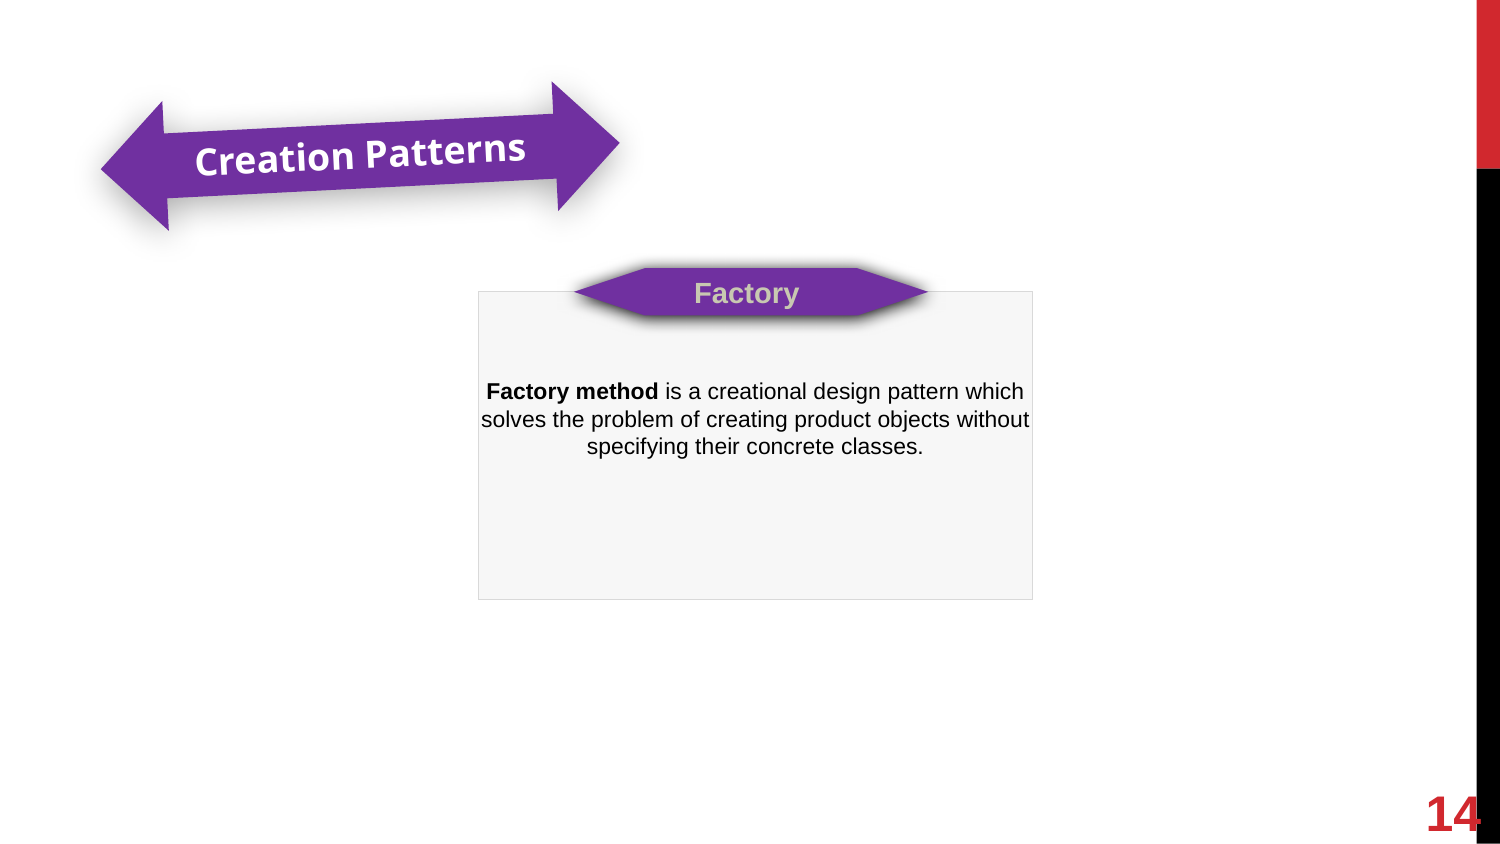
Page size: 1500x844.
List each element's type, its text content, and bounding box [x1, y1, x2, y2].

text_box Factory method is a creational design pattern which solves the problem of creating product objects without specifying their concrete classes. [478, 291, 1033, 600]
text_box Creation Patterns [98, 79, 623, 233]
text_box Factory [571, 265, 931, 318]
slide_number 14 [1391, 779, 1482, 844]
